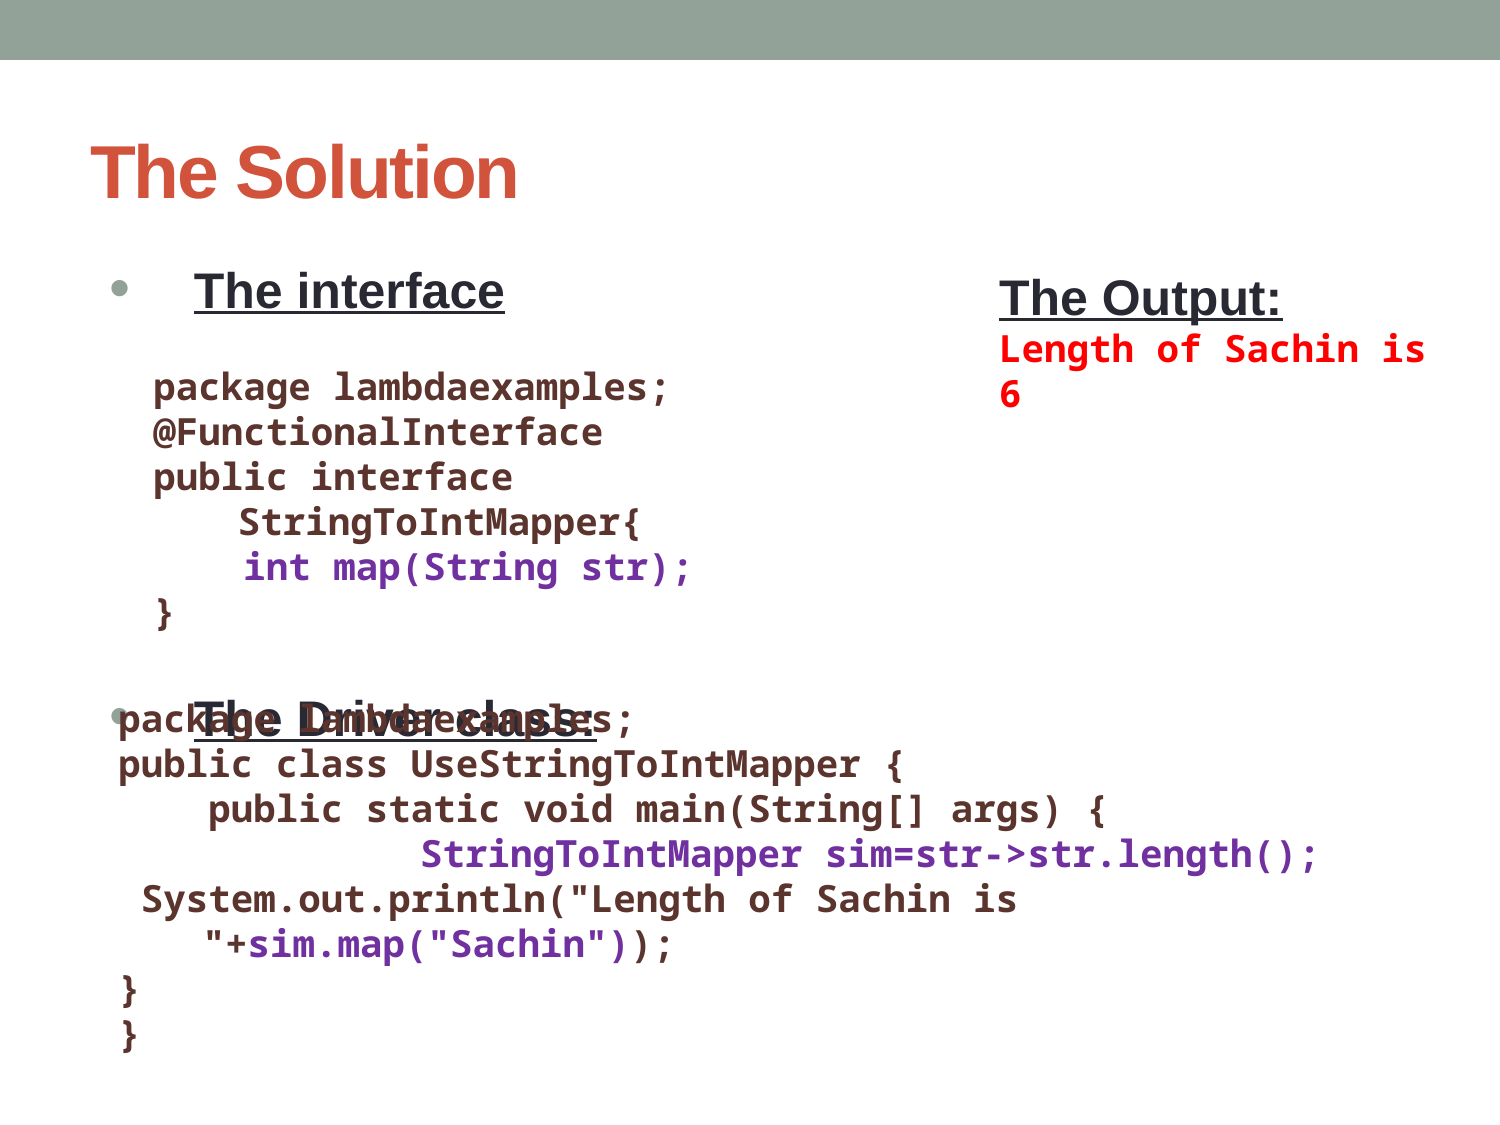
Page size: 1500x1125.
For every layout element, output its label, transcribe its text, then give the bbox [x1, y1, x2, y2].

title The Solution [75, 87, 1425, 250]
list The interface The Driver class: [49, 250, 1445, 1047]
text_box The Output: Length of Sachin is 6 [984, 257, 1454, 423]
text_box package lambdaexamples; public class UseStringToIntMapper { public static void main(String[] args) { StringToIntMapper sim=str->str.length(); System.out.println("Length of Sachin is "+sim.map("Sachin")); } } [58, 687, 1453, 1063]
text_box package lambdaexamples; @FunctionalInterface public interface StringToIntMapper{ int map(String str); } [93, 355, 903, 640]
